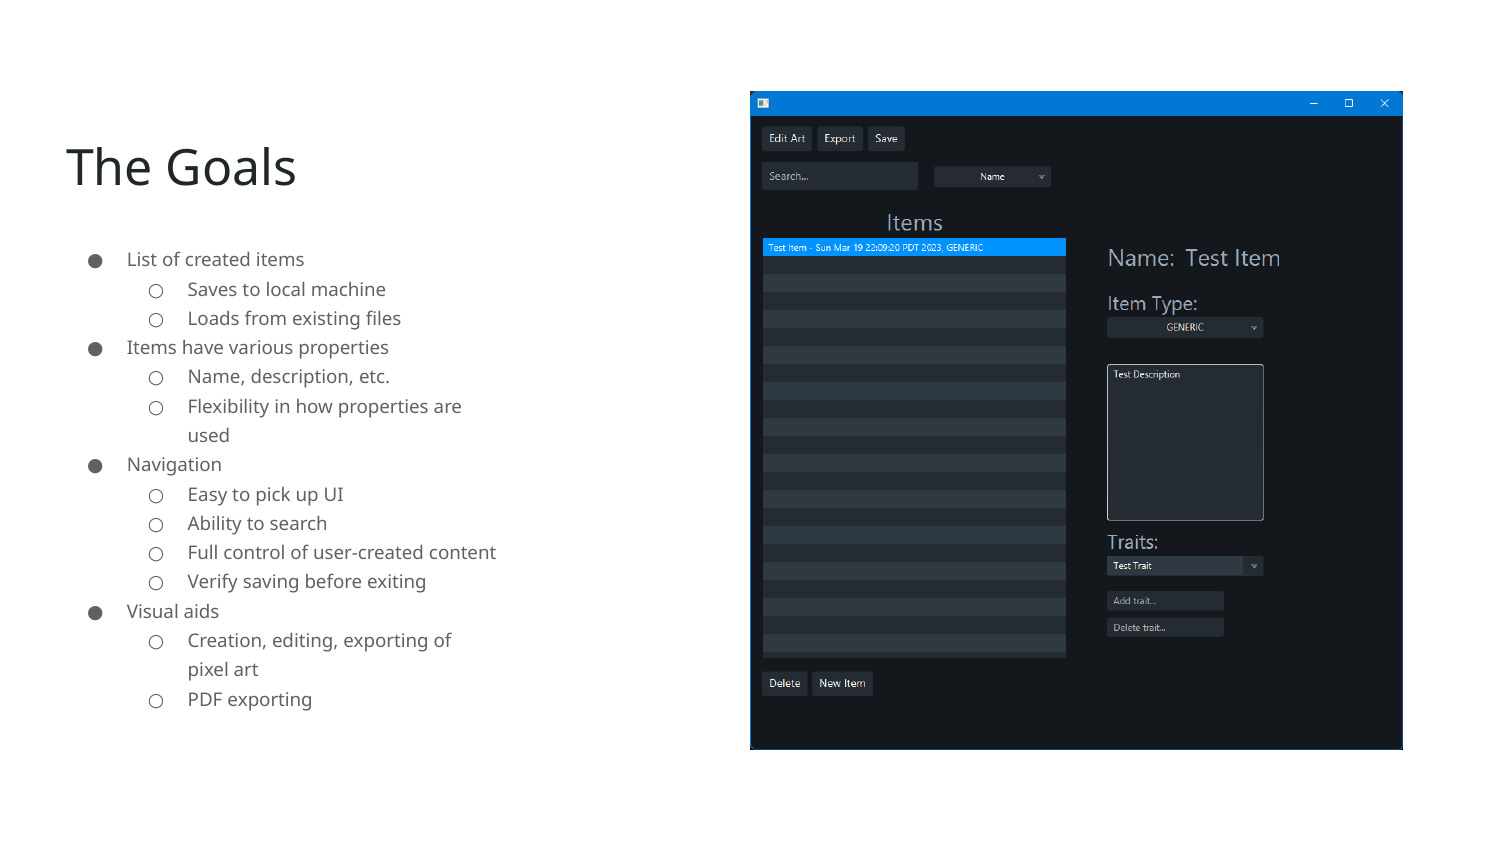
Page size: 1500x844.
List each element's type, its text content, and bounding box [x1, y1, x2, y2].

title The Goals [51, 91, 512, 216]
list List of created items Saves to local machine Loads from existing files Items have various properties Name, description, etc. Flexibility in how properties are used Navigation Easy to pick up UI Ability to search Full control of user-created content Verify saving before exiting Visual aids Creation, editing, exporting of pixel art PDF exporting [51, 227, 512, 750]
picture [749, 90, 1404, 750]
